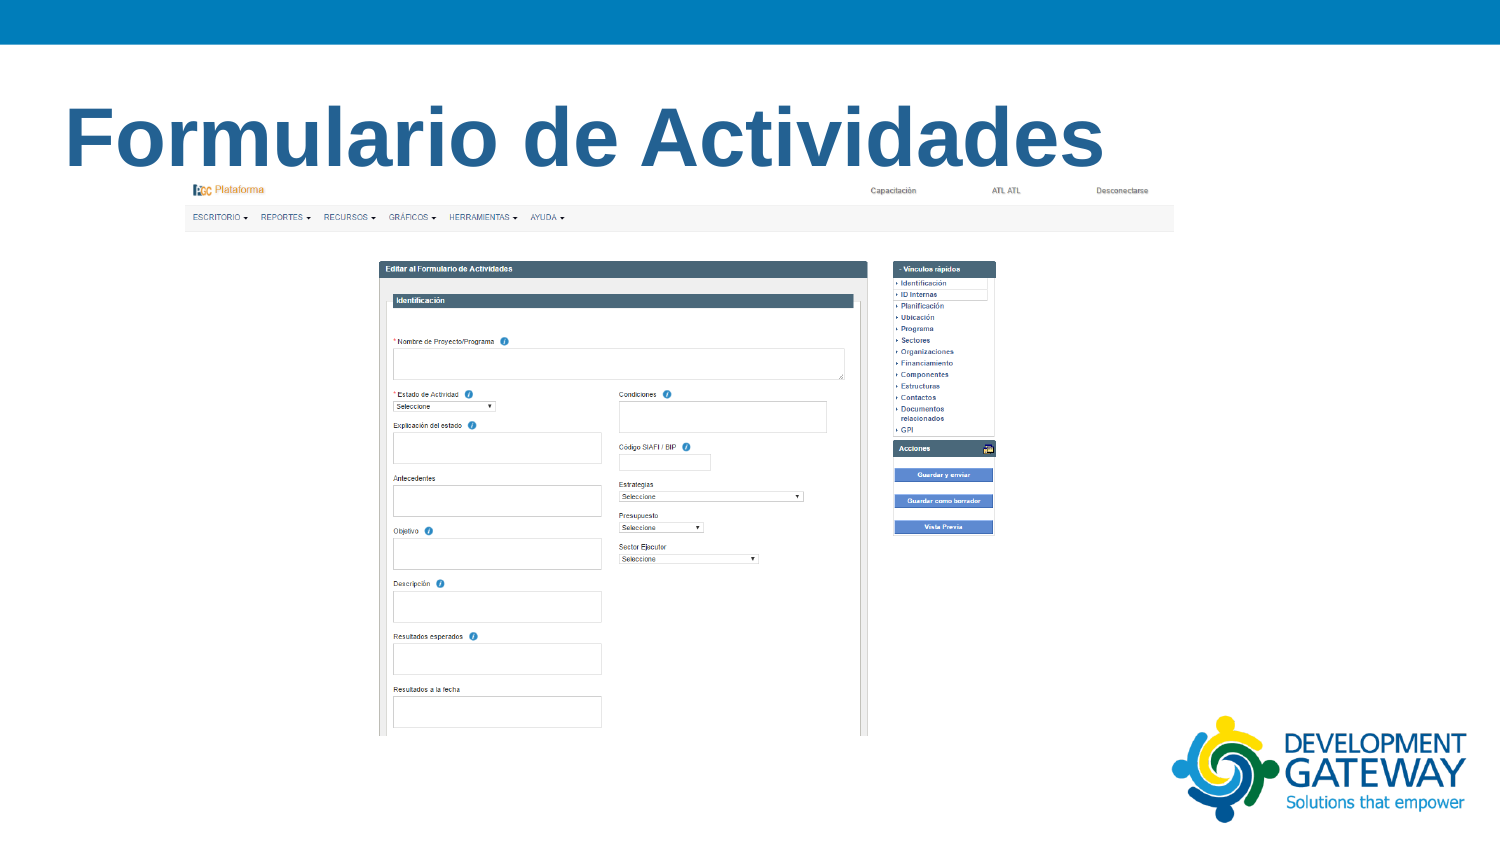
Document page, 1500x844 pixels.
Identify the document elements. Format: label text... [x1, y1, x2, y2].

text_box Formulario de Actividades [49, 71, 1400, 194]
picture [184, 179, 1500, 844]
